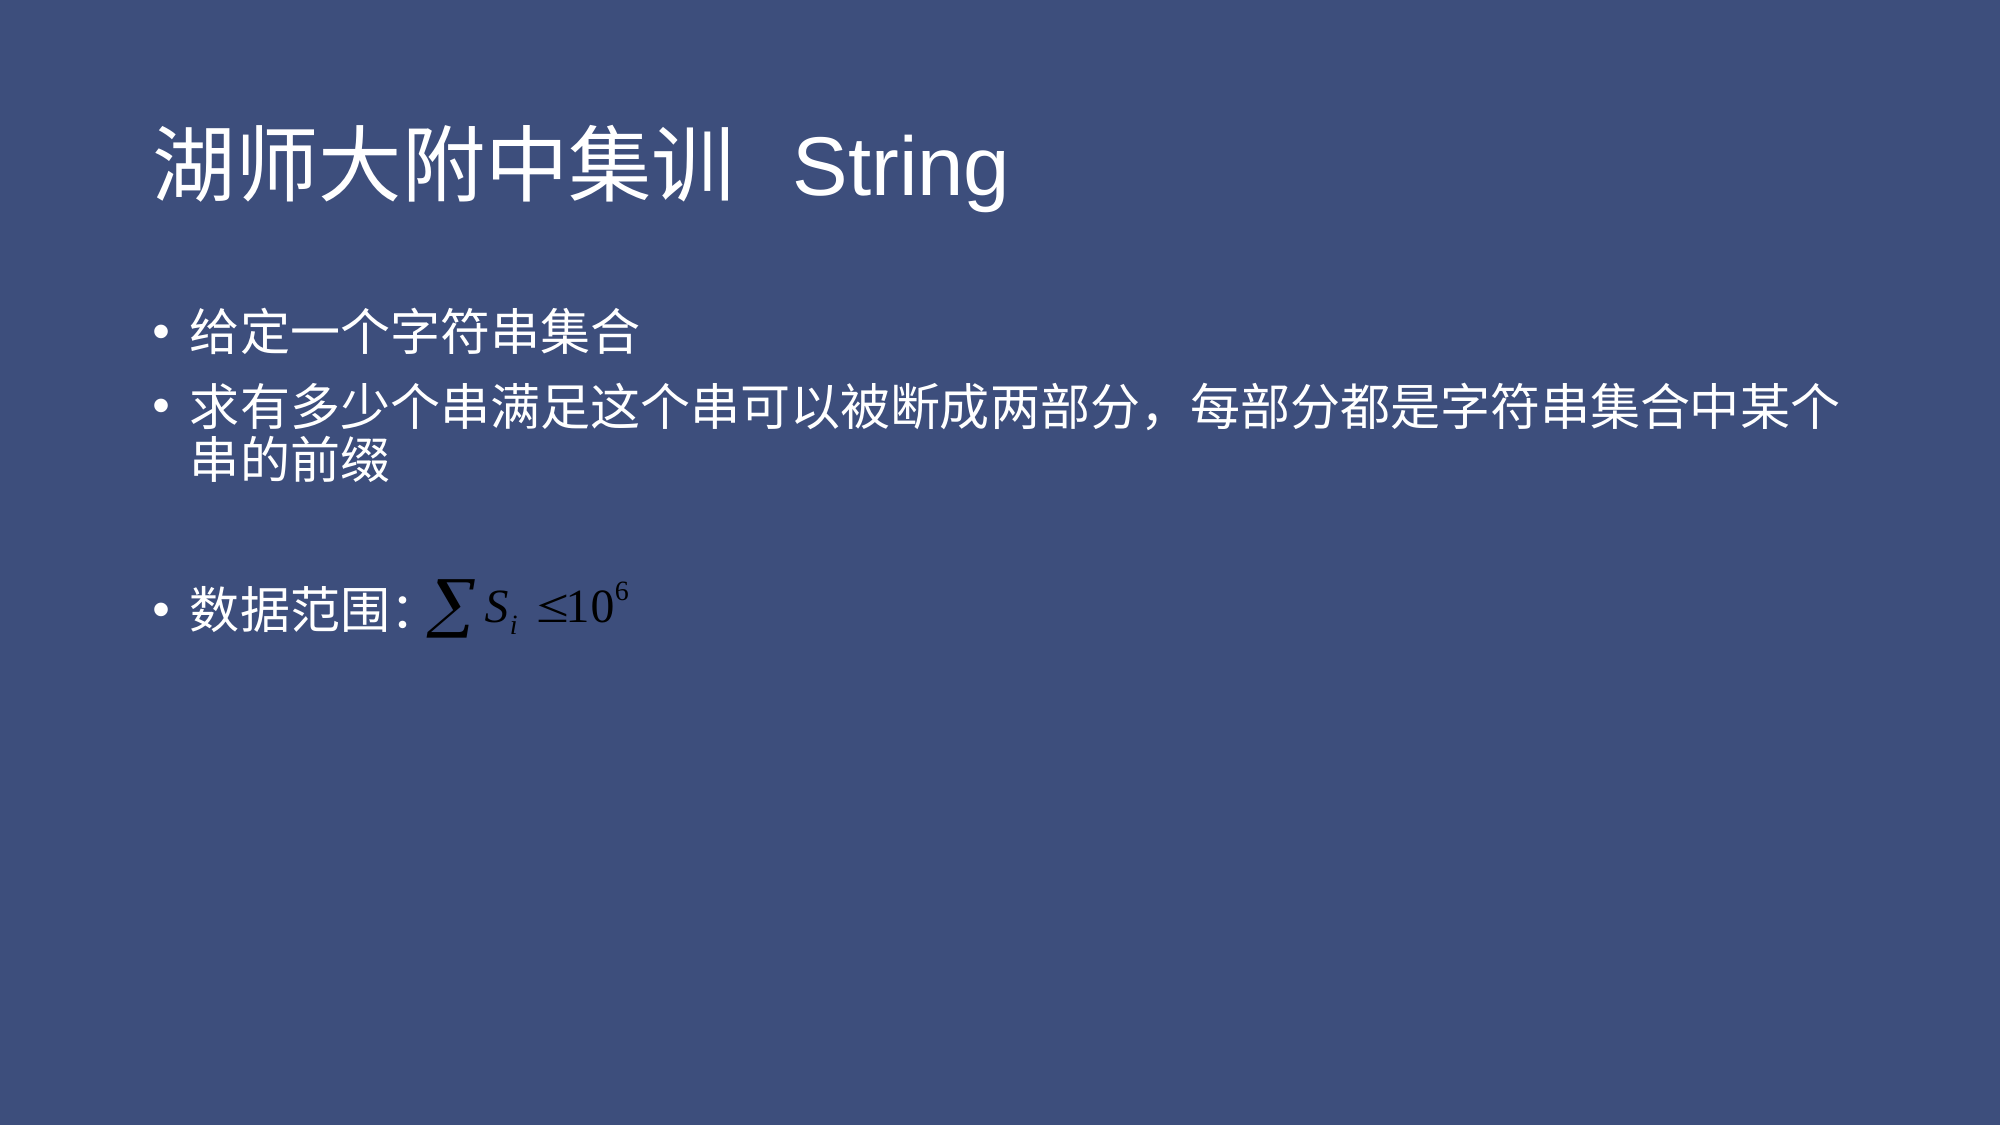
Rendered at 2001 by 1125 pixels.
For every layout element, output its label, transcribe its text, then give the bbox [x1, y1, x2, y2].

title 湖师大附中集训 String [137, 59, 1863, 278]
list 给定一个字符串集合 求有多少个串满足这个串可以被断成两部分，每部分都是字符串集合中某个串的前缀 数据范围： [137, 299, 1863, 1014]
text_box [419, 570, 639, 650]
